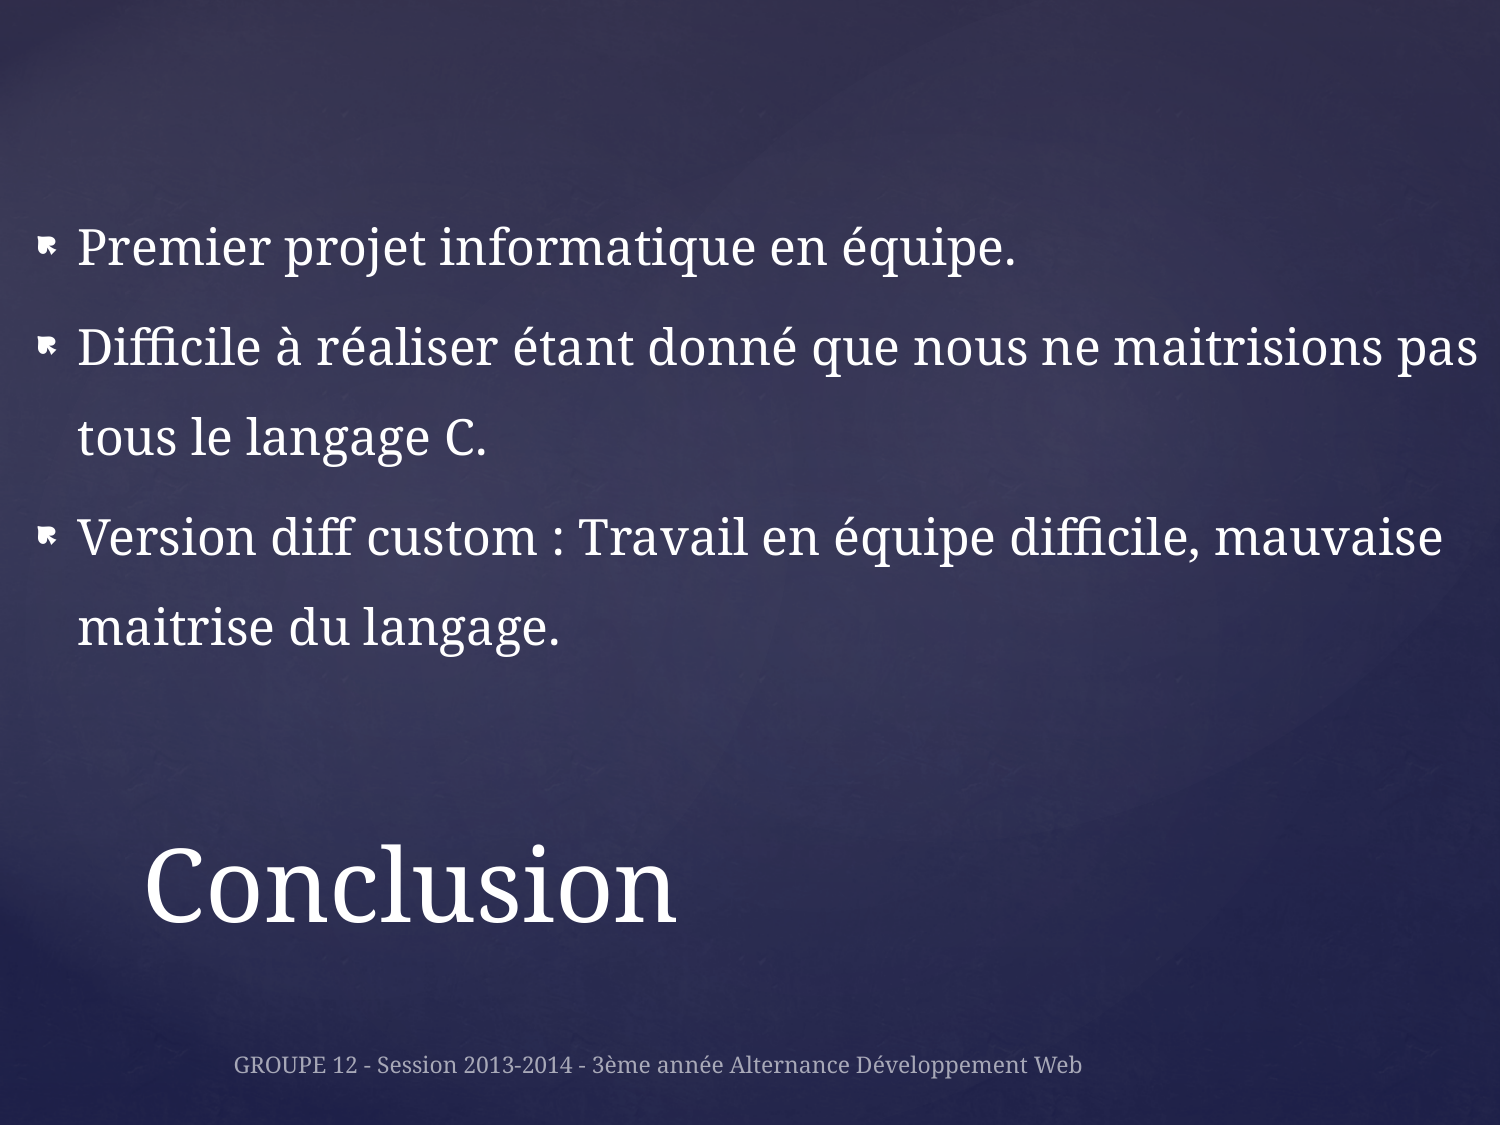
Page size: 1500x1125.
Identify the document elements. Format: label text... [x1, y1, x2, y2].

title Conclusion [127, 800, 1365, 950]
list Premier projet informatique en équipe. Difficile à réaliser étant donné que nous ne maitrisions pas tous le langage C. Version diff custom : Travail en équipe difficile, mauvaise maitrise du langage. [17, 19, 1500, 823]
footer GROUPE 12 - Session 2013-2014 - 3ème année Alternance Développement Web [218, 1042, 1317, 1103]
